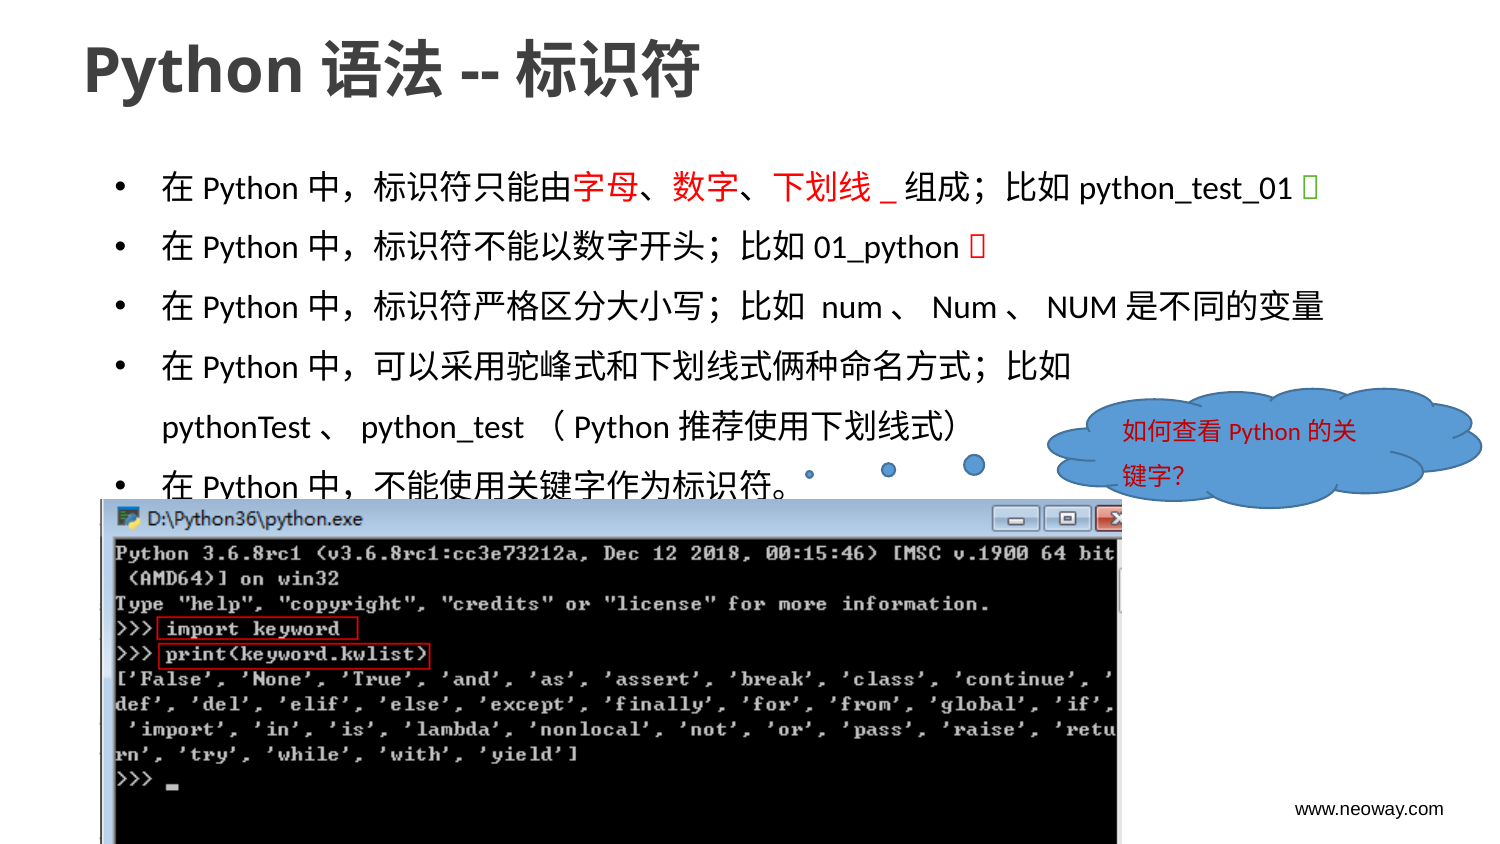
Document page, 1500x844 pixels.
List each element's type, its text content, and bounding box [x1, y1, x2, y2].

text_box 在Python中，标识符只能由字母、数字、下划线_组成；比如python_test_01  在Python中，标识符不能以数字开头；比如01_python  在Python中，标识符严格区分大小写；比如 num、Num、NUM是不同的变量 在Python中，可以采用驼峰式和下划线式俩种命名方式；比如pythonTest、python_test（Python推荐使用下划线式） 在Python中，不能使用关键字作为标识符。 [99, 138, 1408, 633]
text_box Python语法--标识符 [69, 23, 716, 111]
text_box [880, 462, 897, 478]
text_box 如何查看Python的关键字？ [1047, 387, 1483, 510]
text_box 如何查看Python的关键字？ [963, 453, 986, 476]
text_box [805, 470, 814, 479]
picture [99, 499, 1122, 844]
